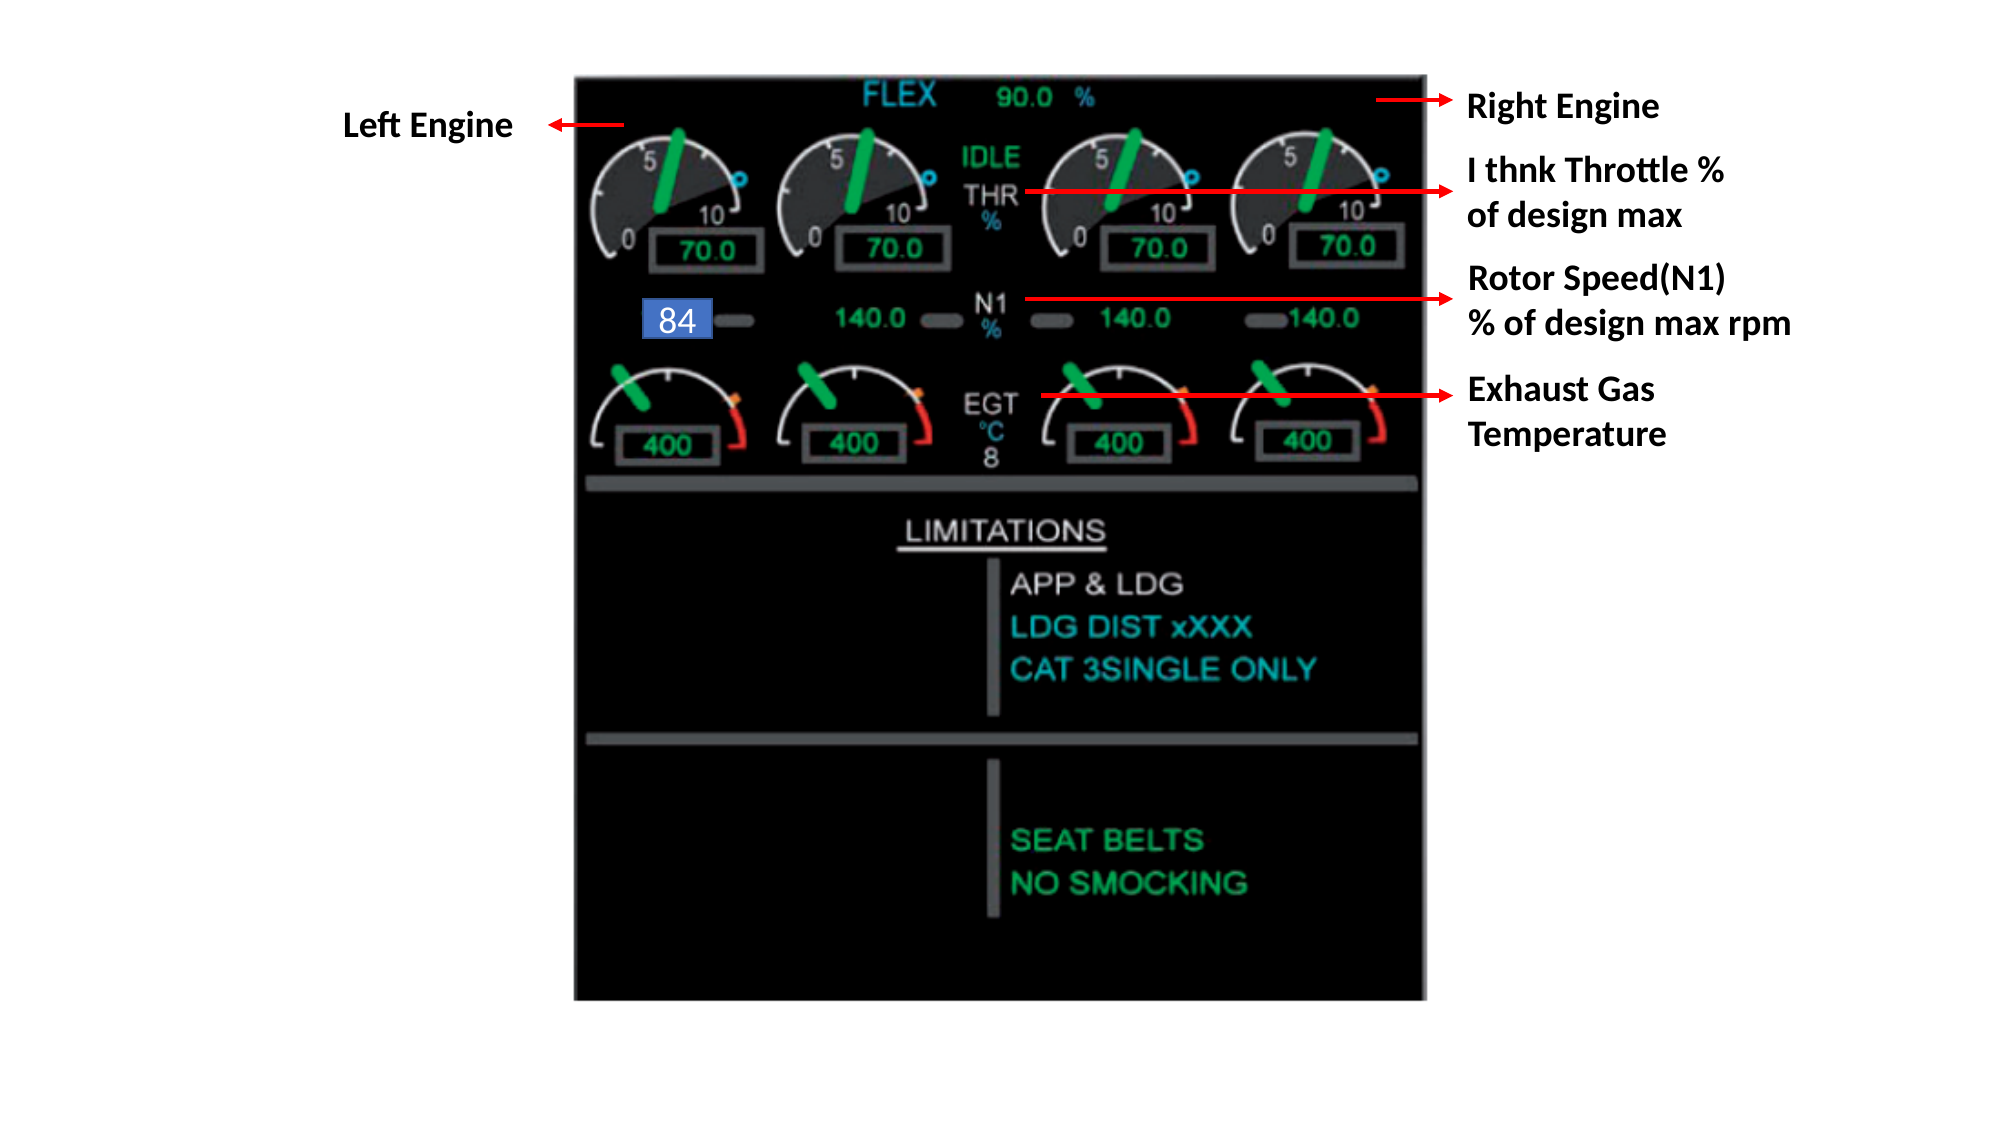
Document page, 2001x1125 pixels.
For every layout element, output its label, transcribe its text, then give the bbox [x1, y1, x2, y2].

text_box I thnk Throttle % of design max [1452, 138, 1745, 243]
text_box Rotor Speed(N1) % of design max rpm [1453, 245, 1810, 396]
text_box Left Engine [328, 92, 567, 152]
text_box Exhaust Gas Temperature [1453, 396, 1785, 462]
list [567, 73, 1433, 1003]
text_box Right Engine [1452, 73, 1692, 134]
